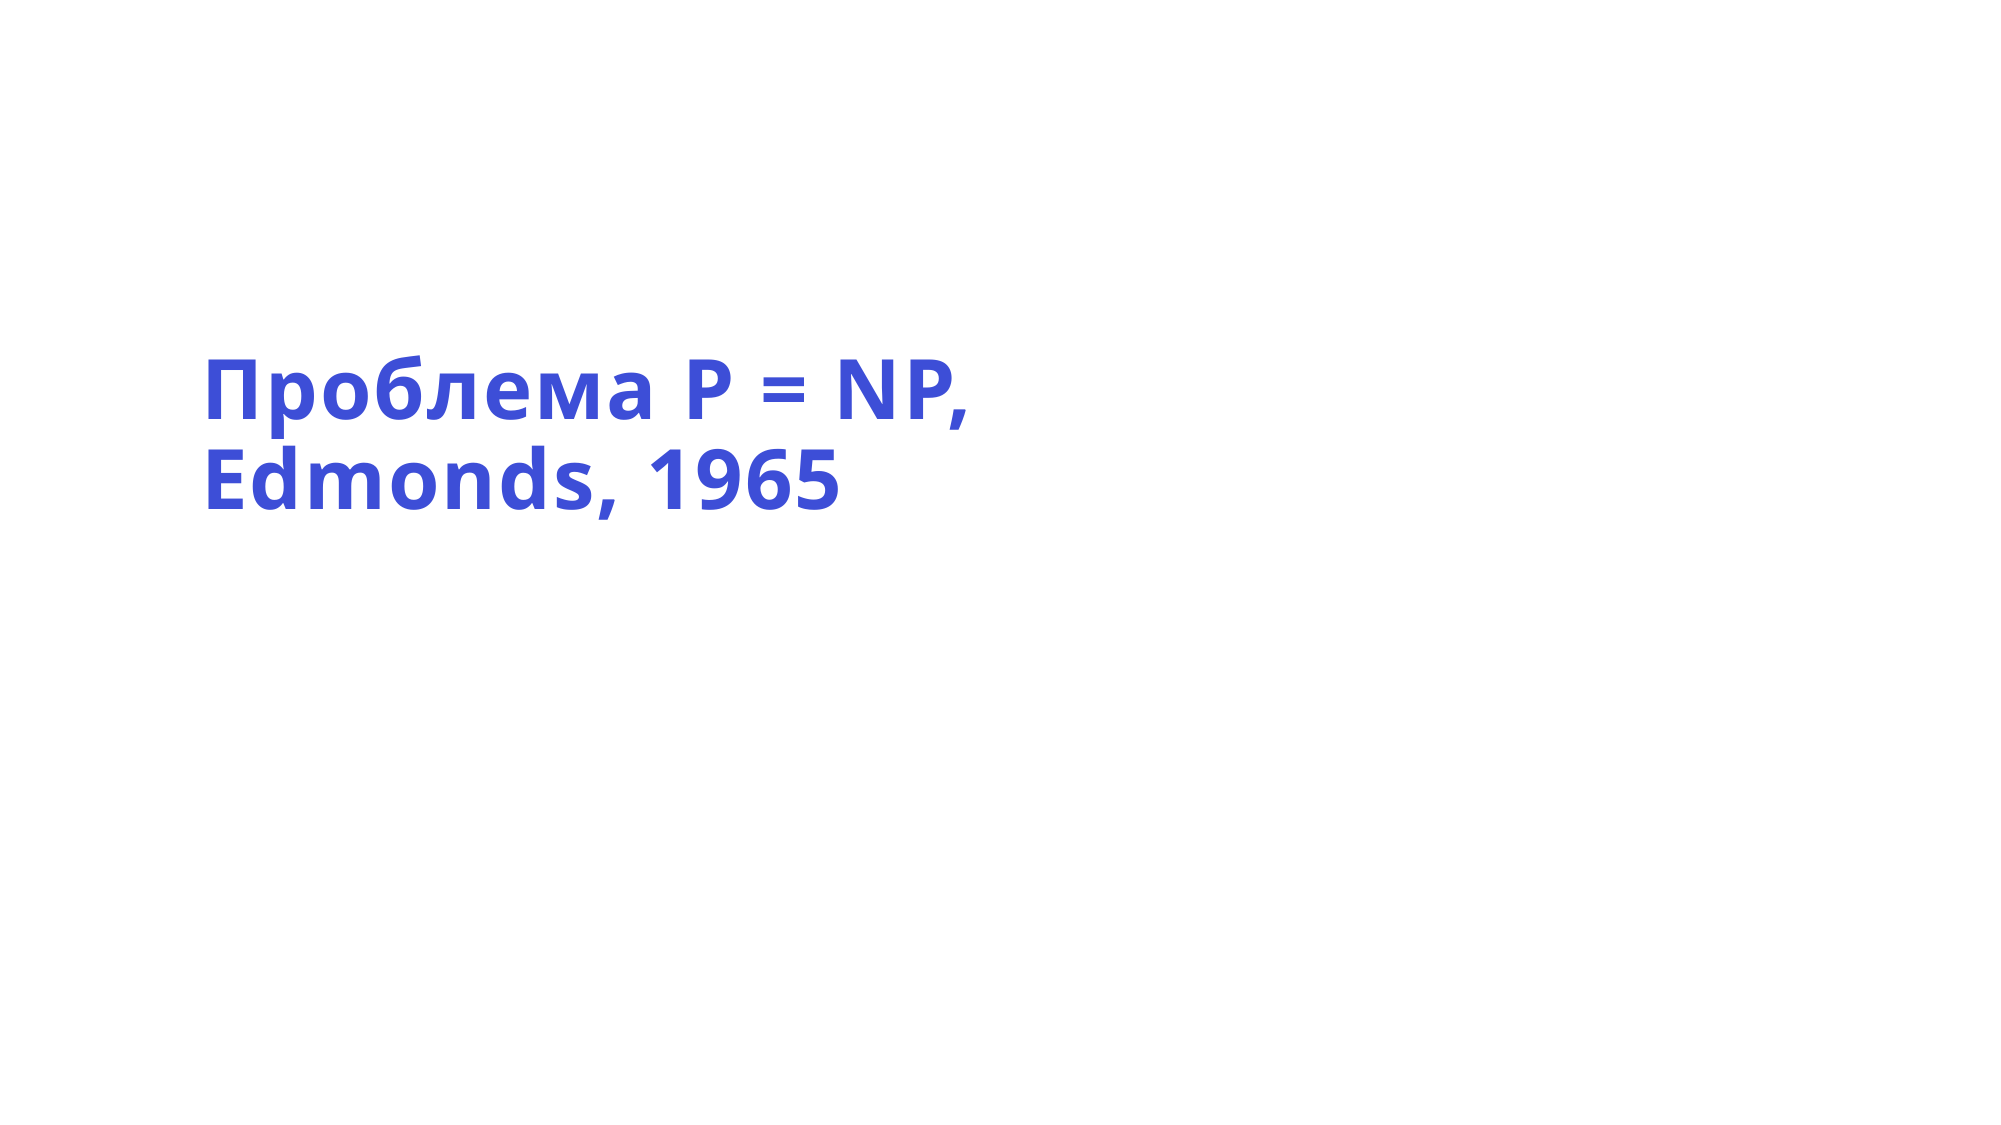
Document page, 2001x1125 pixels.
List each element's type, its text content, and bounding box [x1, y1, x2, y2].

text_box Проблема P = NP, Edmonds, 1965 [186, 340, 1000, 547]
